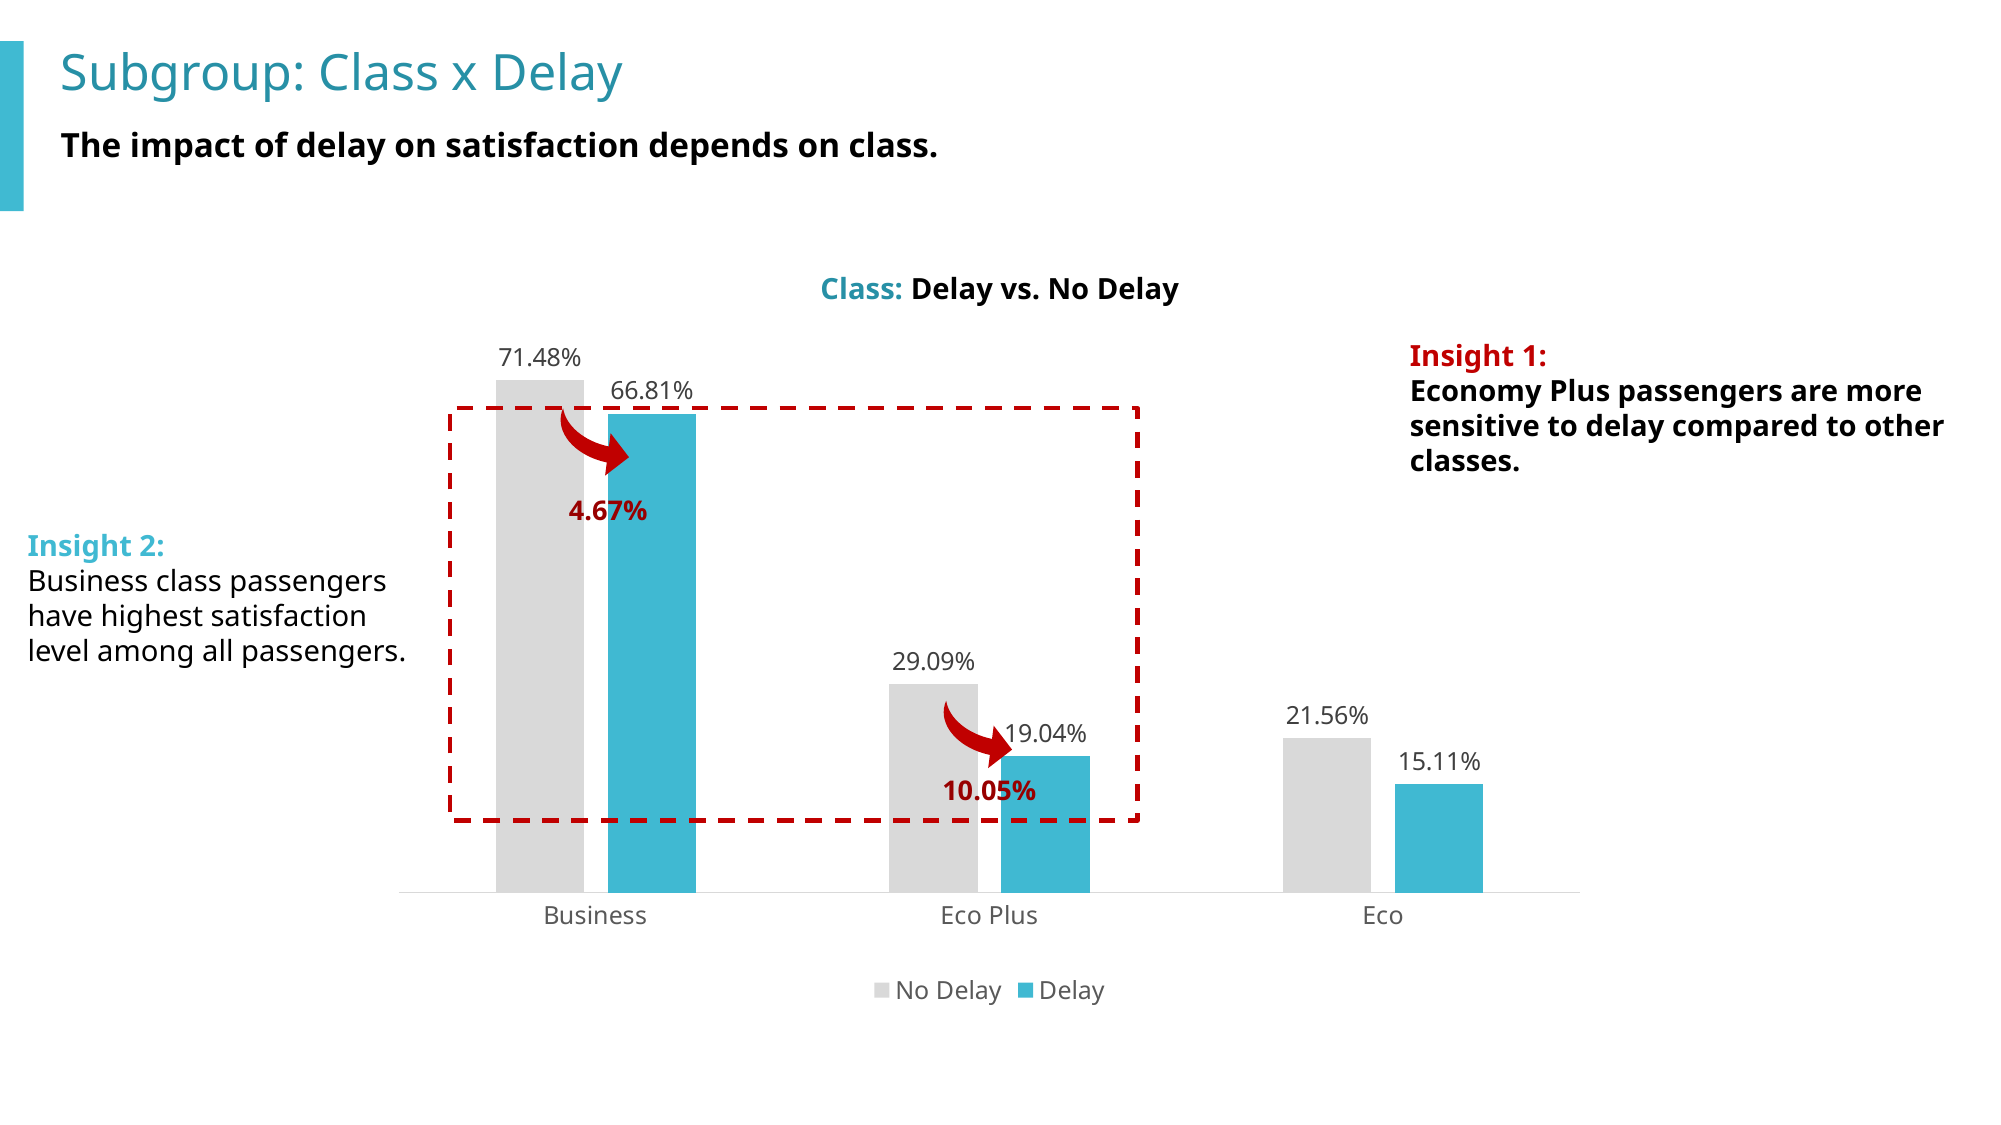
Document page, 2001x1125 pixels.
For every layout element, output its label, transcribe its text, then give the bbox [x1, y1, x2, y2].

text_box Insight 2: Business class passengers have highest satisfaction level among all passengers. [12, 512, 374, 682]
title Subgroup: Class x Delay [45, 37, 1434, 108]
text_box The impact of delay on satisfaction depends on class. [45, 108, 1955, 179]
text_box Insight 1: Economy Plus passengers are more sensitive to delay compared to other classes. [1604, 322, 1967, 492]
chart [379, 256, 1600, 1014]
